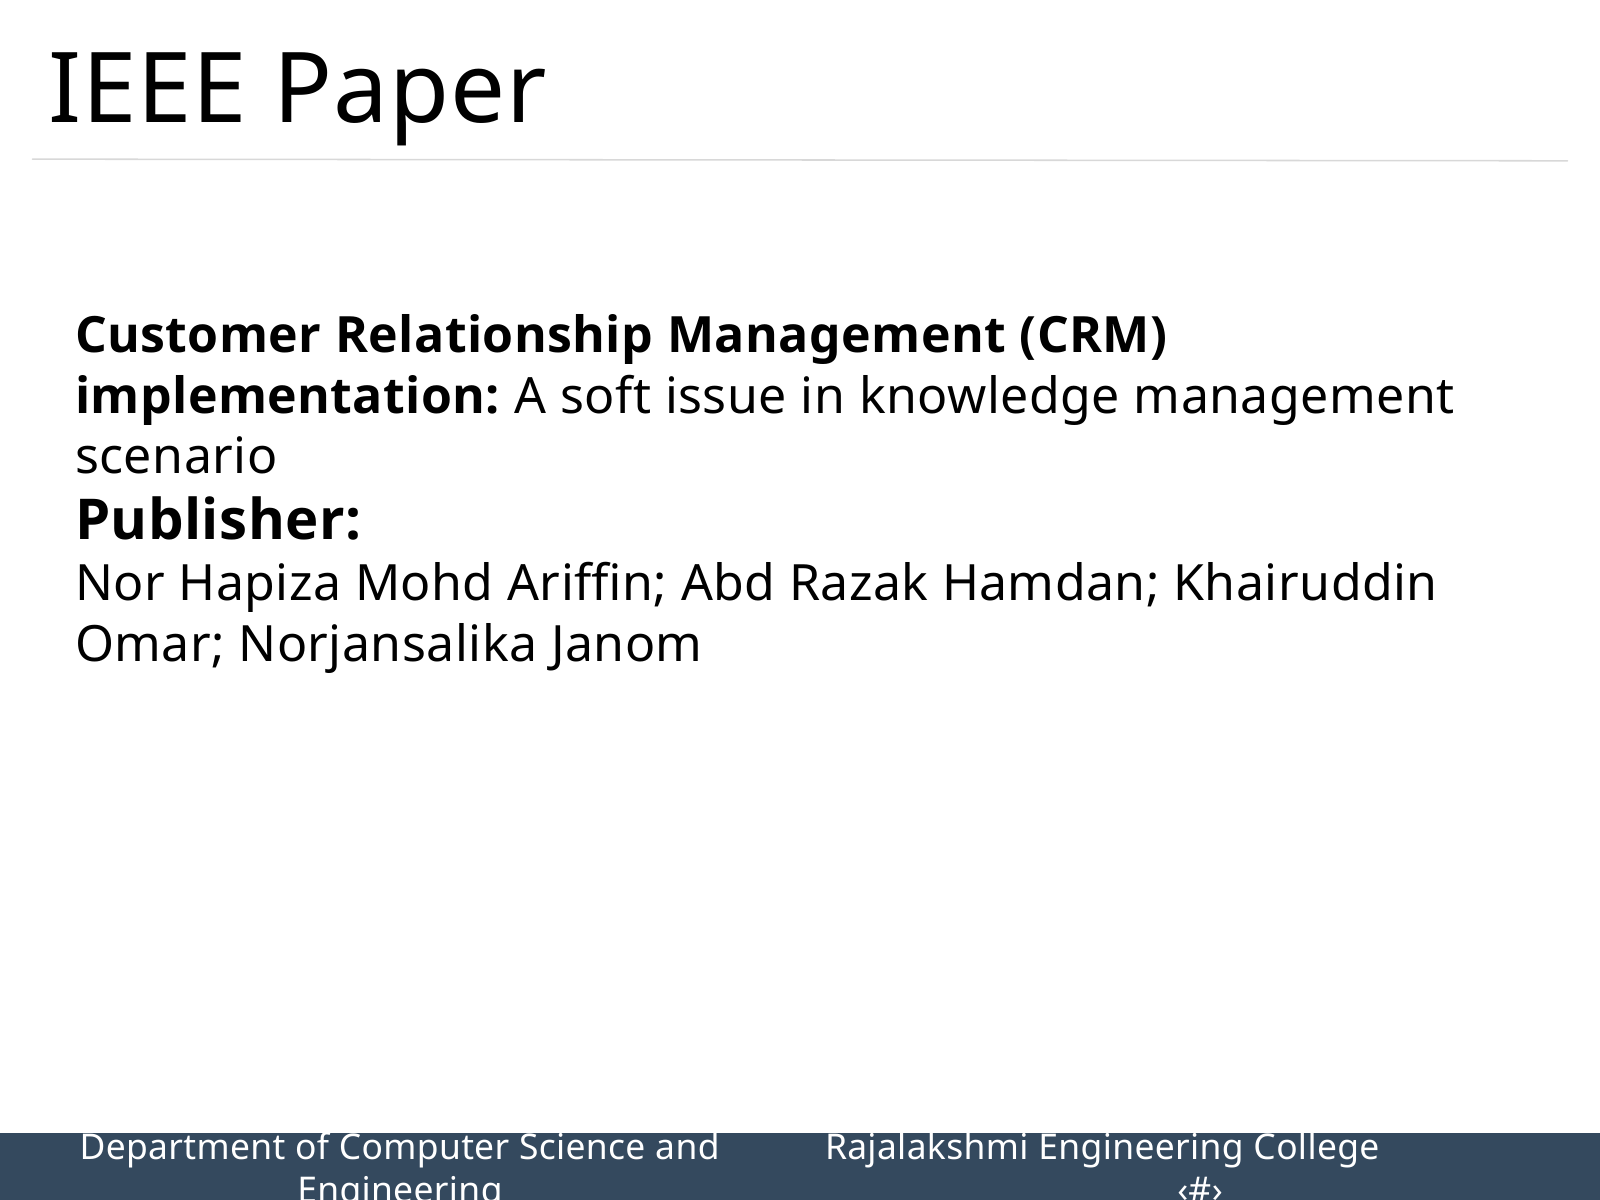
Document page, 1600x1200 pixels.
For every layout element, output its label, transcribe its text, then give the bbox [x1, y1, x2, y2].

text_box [0, 1133, 797, 1200]
text_box IEEE Paper [48, 24, 1552, 142]
text_box Customer Relationship Management (CRM) implementation: A soft issue in knowledge management scenario Publisher: Nor Hapiza Mohd Ariffin; Abd Razak Hamdan; Khairuddin Omar; Norjansalika Janom [75, 302, 1589, 732]
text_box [799, 1133, 1600, 1200]
